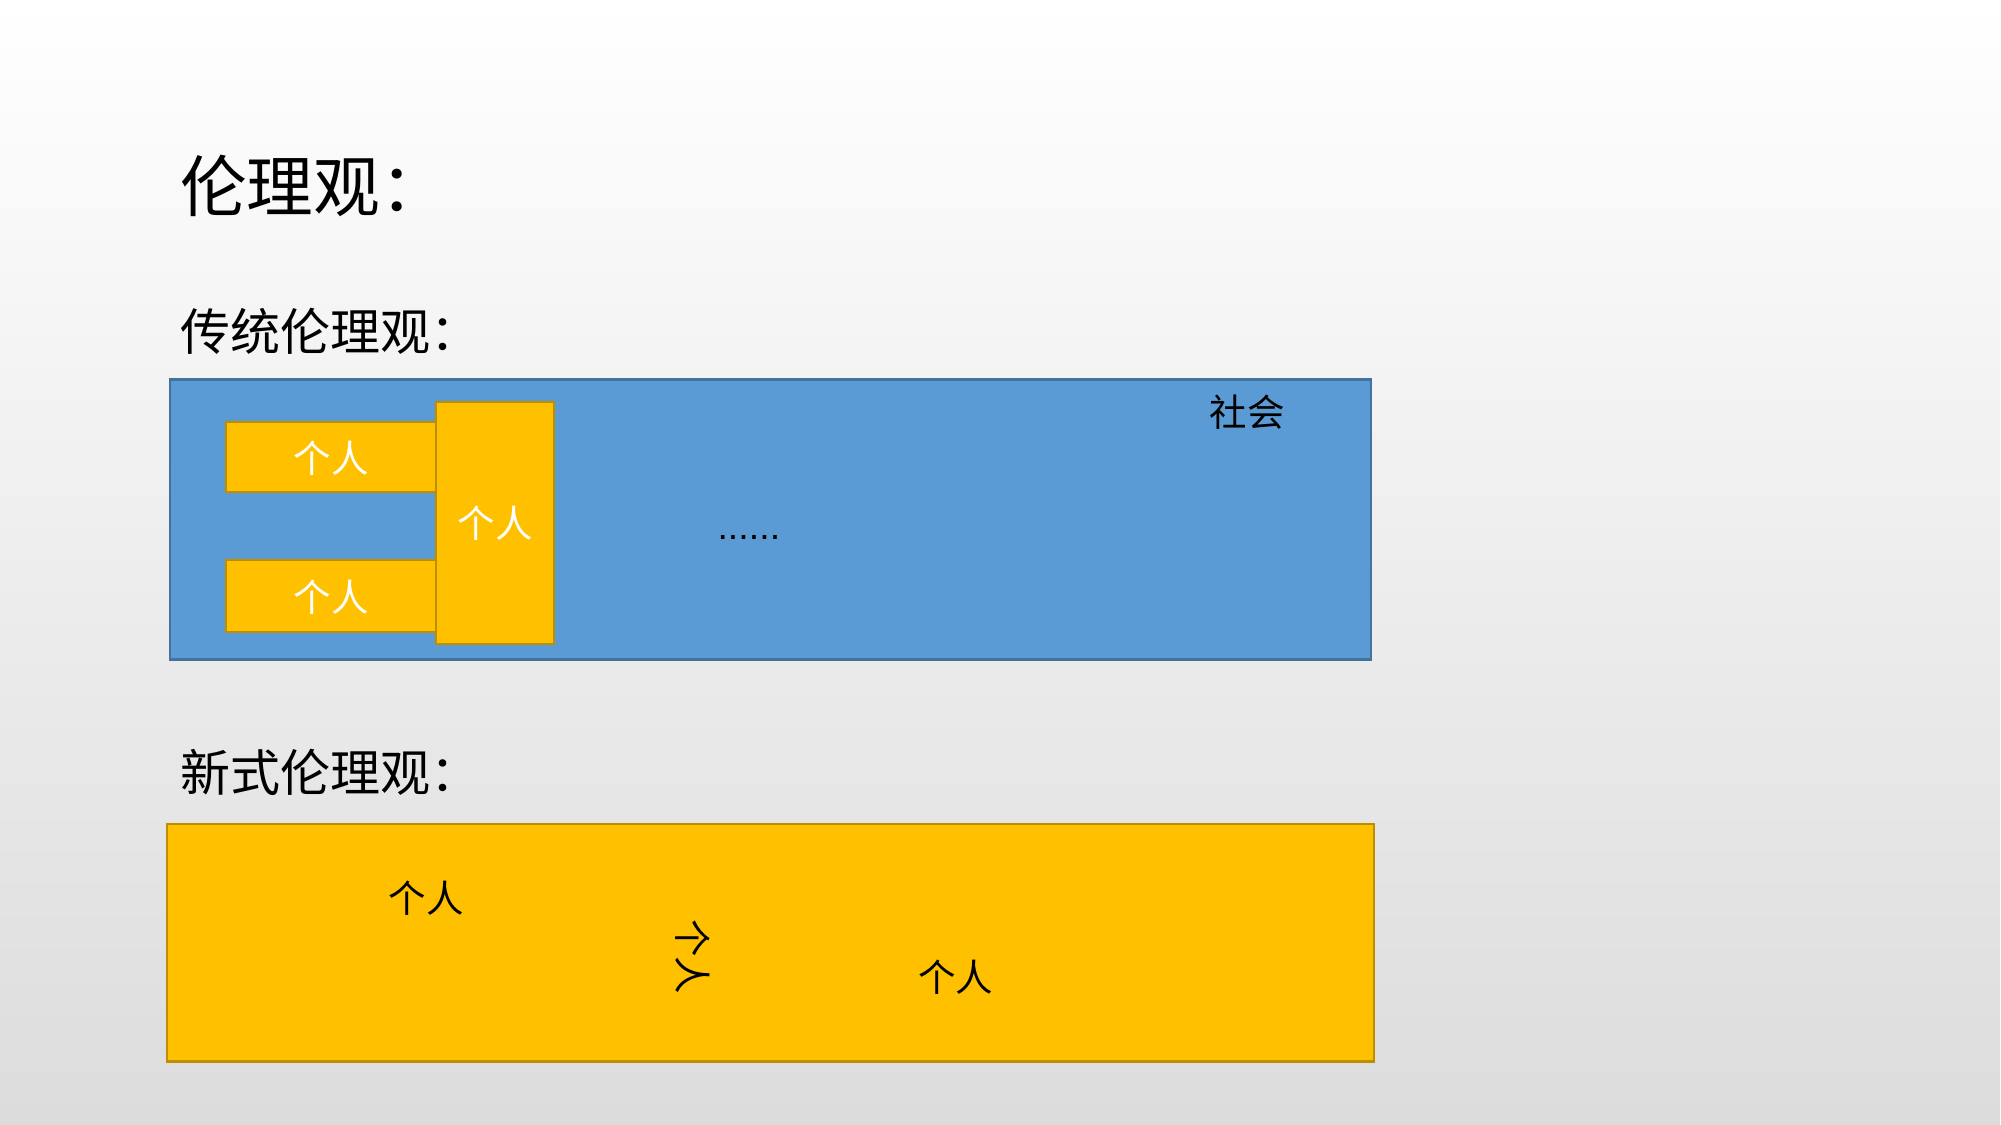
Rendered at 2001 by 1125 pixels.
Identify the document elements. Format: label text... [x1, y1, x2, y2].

text_box 社会 [1122, 381, 1372, 442]
text_box 个人 [225, 559, 435, 633]
text_box 新式伦理观： [165, 734, 663, 809]
text_box 个人 [225, 421, 435, 493]
text_box 个人 [435, 401, 555, 645]
text_box 个人 [820, 946, 1092, 1007]
text_box 传统伦理观： [165, 233, 1819, 369]
text_box [166, 823, 1375, 1063]
text_box 伦理观： [165, 137, 663, 233]
text_box 个人 [219, 867, 633, 928]
text_box ...... [702, 494, 1019, 555]
text_box [169, 378, 1372, 661]
text_box 个人 [647, 862, 724, 1051]
